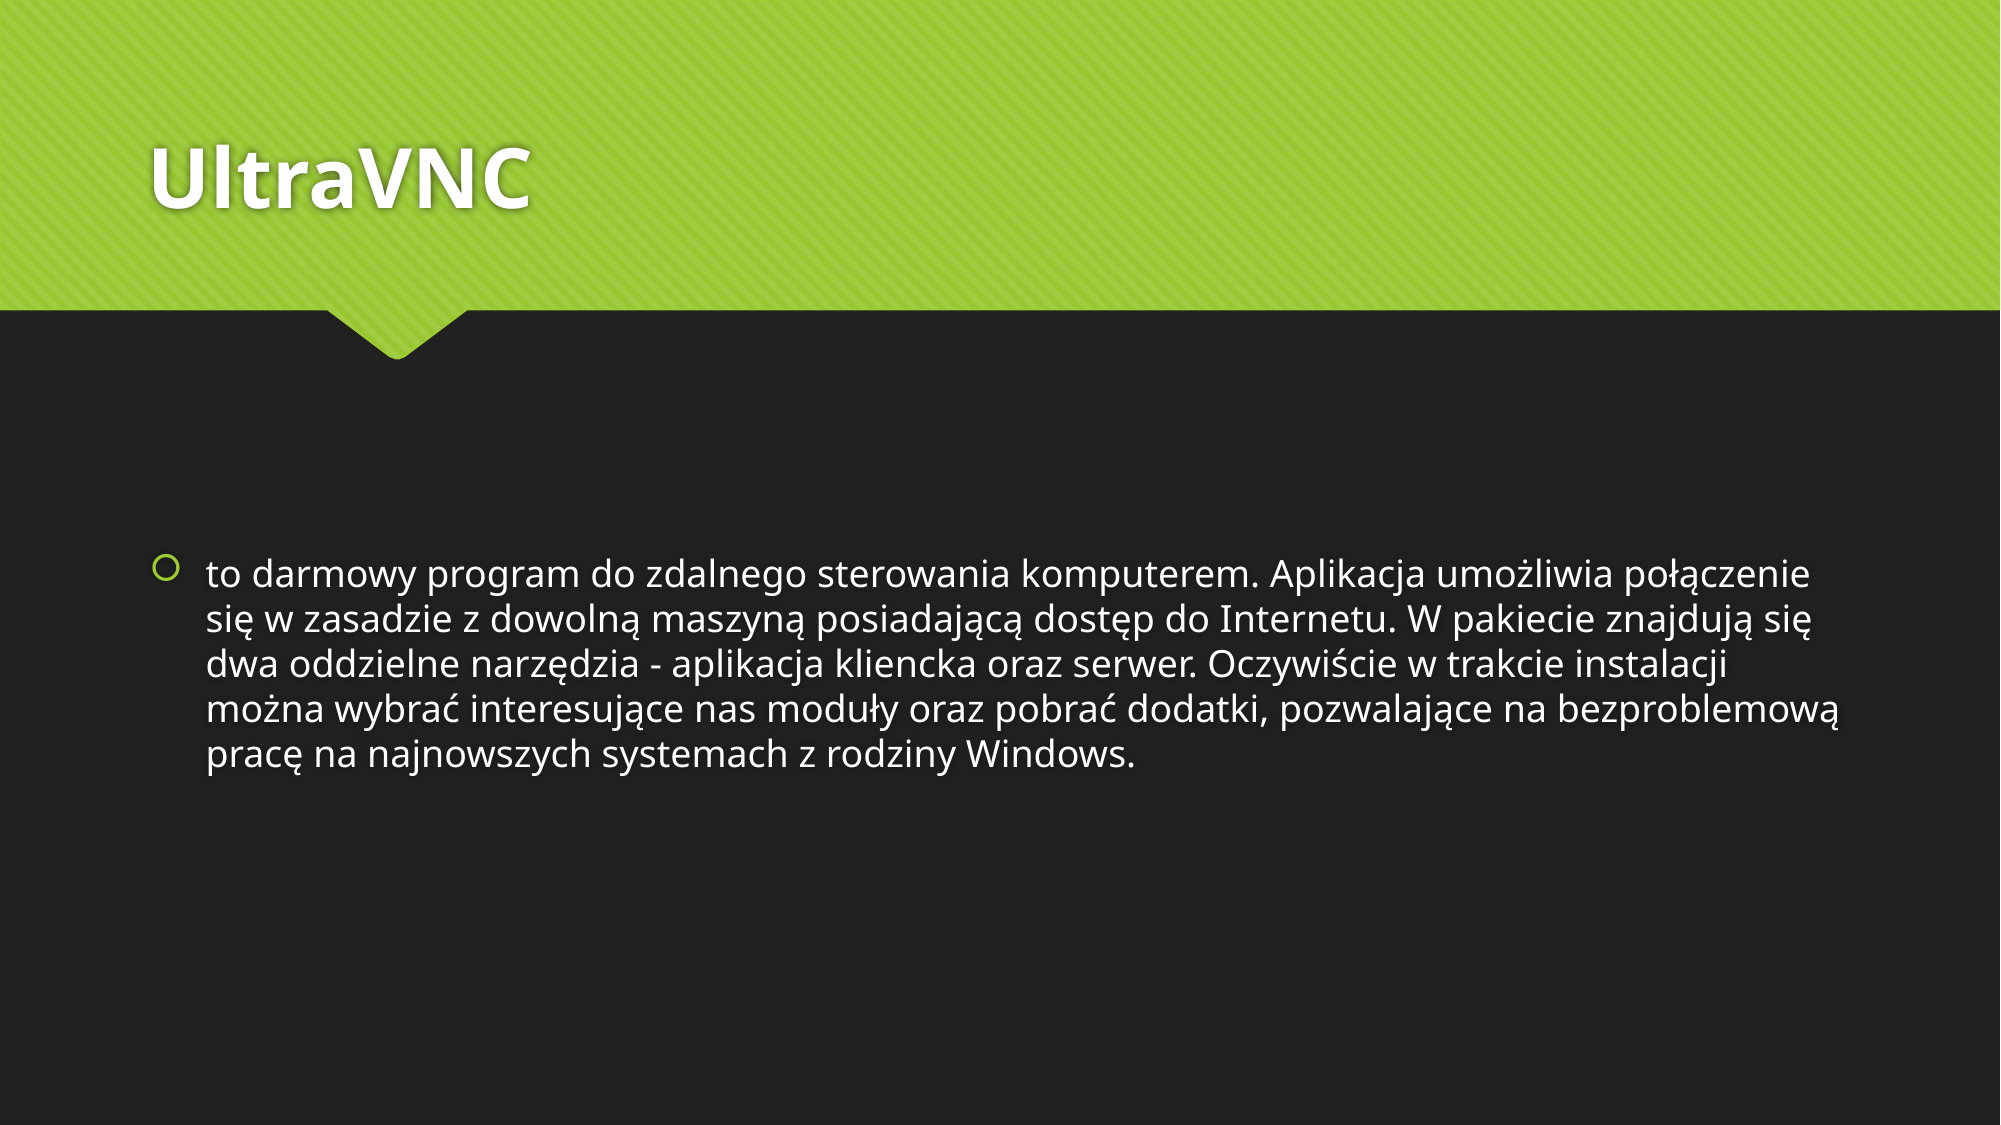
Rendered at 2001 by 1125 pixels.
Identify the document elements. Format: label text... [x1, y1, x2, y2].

list to darmowy program do zdalnego sterowania komputerem. Aplikacja umożliwia połączenie się w zasadzie z dowolną maszyną posiadającą dostęp do Internetu. W pakiecie znajdują się dwa oddzielne narzędzia - aplikacja kliencka oraz serwer. Oczywiście w trakcie instalacji można wybrać interesujące nas moduły oraz pobrać dodatki, pozwalające na bezproblemową pracę na najnowszych systemach z rodziny Windows. [134, 364, 1866, 962]
title UltraVNC [132, 73, 1868, 233]
